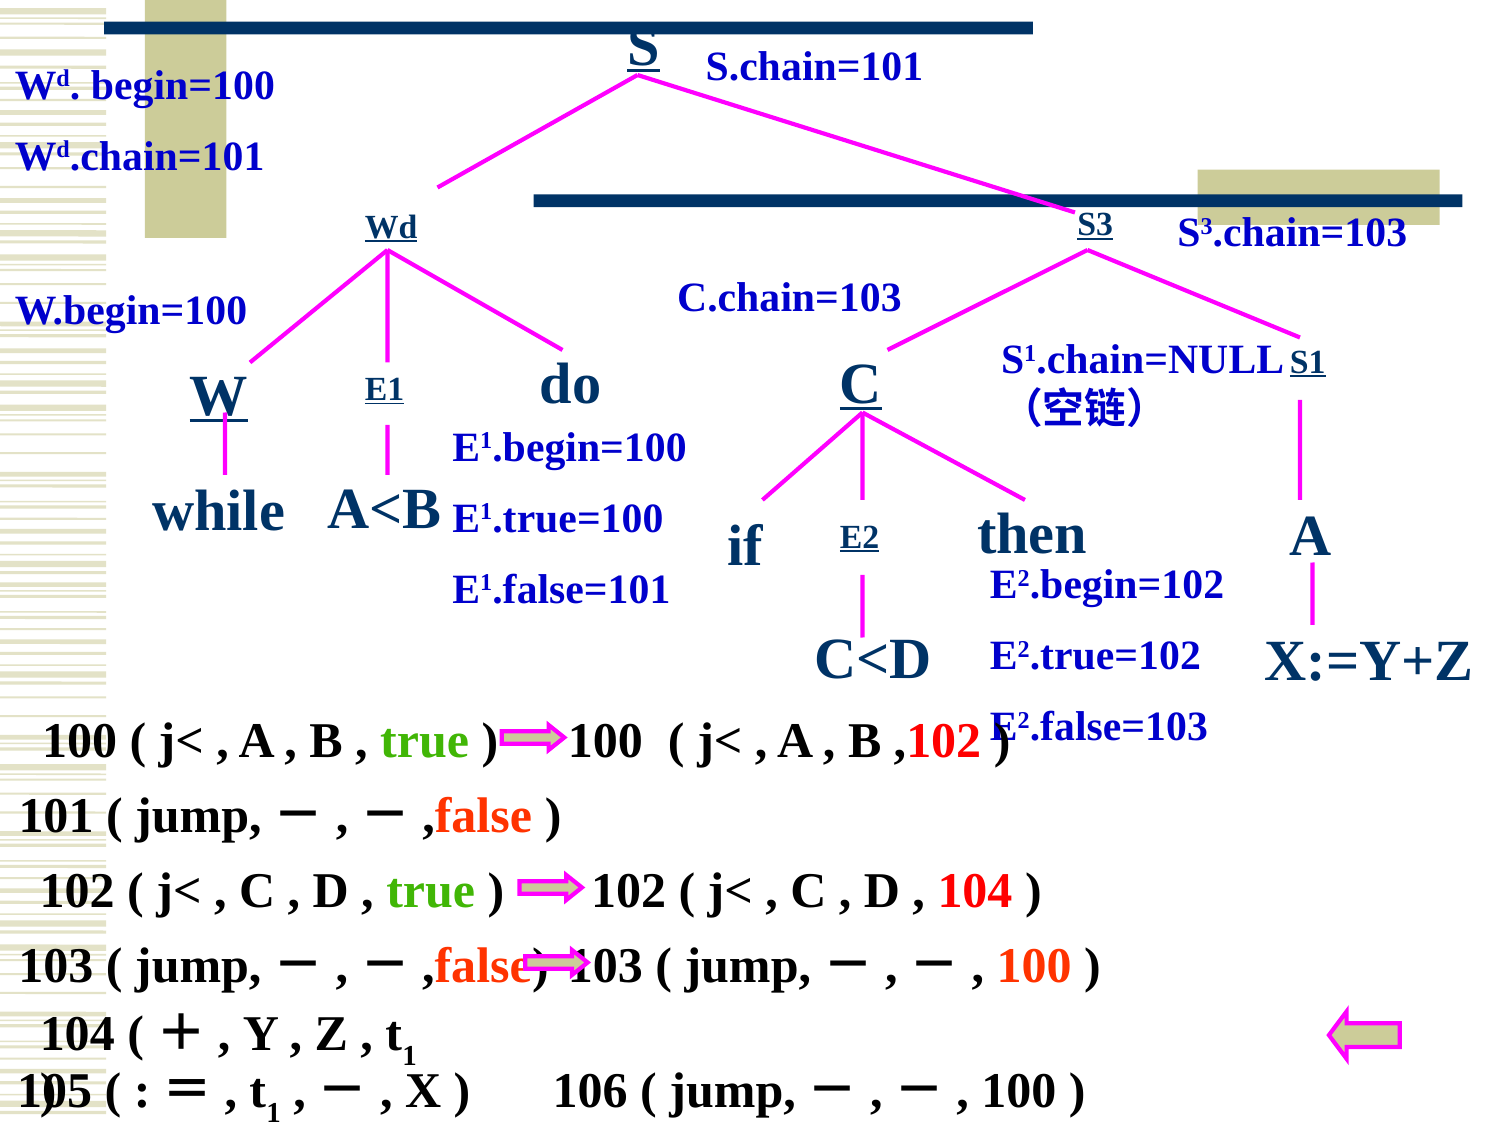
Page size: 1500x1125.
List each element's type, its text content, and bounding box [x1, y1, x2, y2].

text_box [24, 699, 556, 849]
text_box W.begin=100 [0, 275, 132, 340]
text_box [501, 699, 1029, 776]
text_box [24, 849, 519, 1001]
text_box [524, 924, 1093, 1001]
text_box Wd. begin=100 Wd.chain=101 [0, 50, 132, 186]
text_box E2.begin=102 E2.true=102 E2.false=103 [1032, 709, 1325, 757]
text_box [24, 993, 463, 1125]
text_box 106 ( jump,－,－, 100 ) [537, 1049, 1101, 1125]
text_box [137, 0, 1500, 701]
text_box [1328, 1011, 1400, 1059]
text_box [519, 849, 1058, 926]
